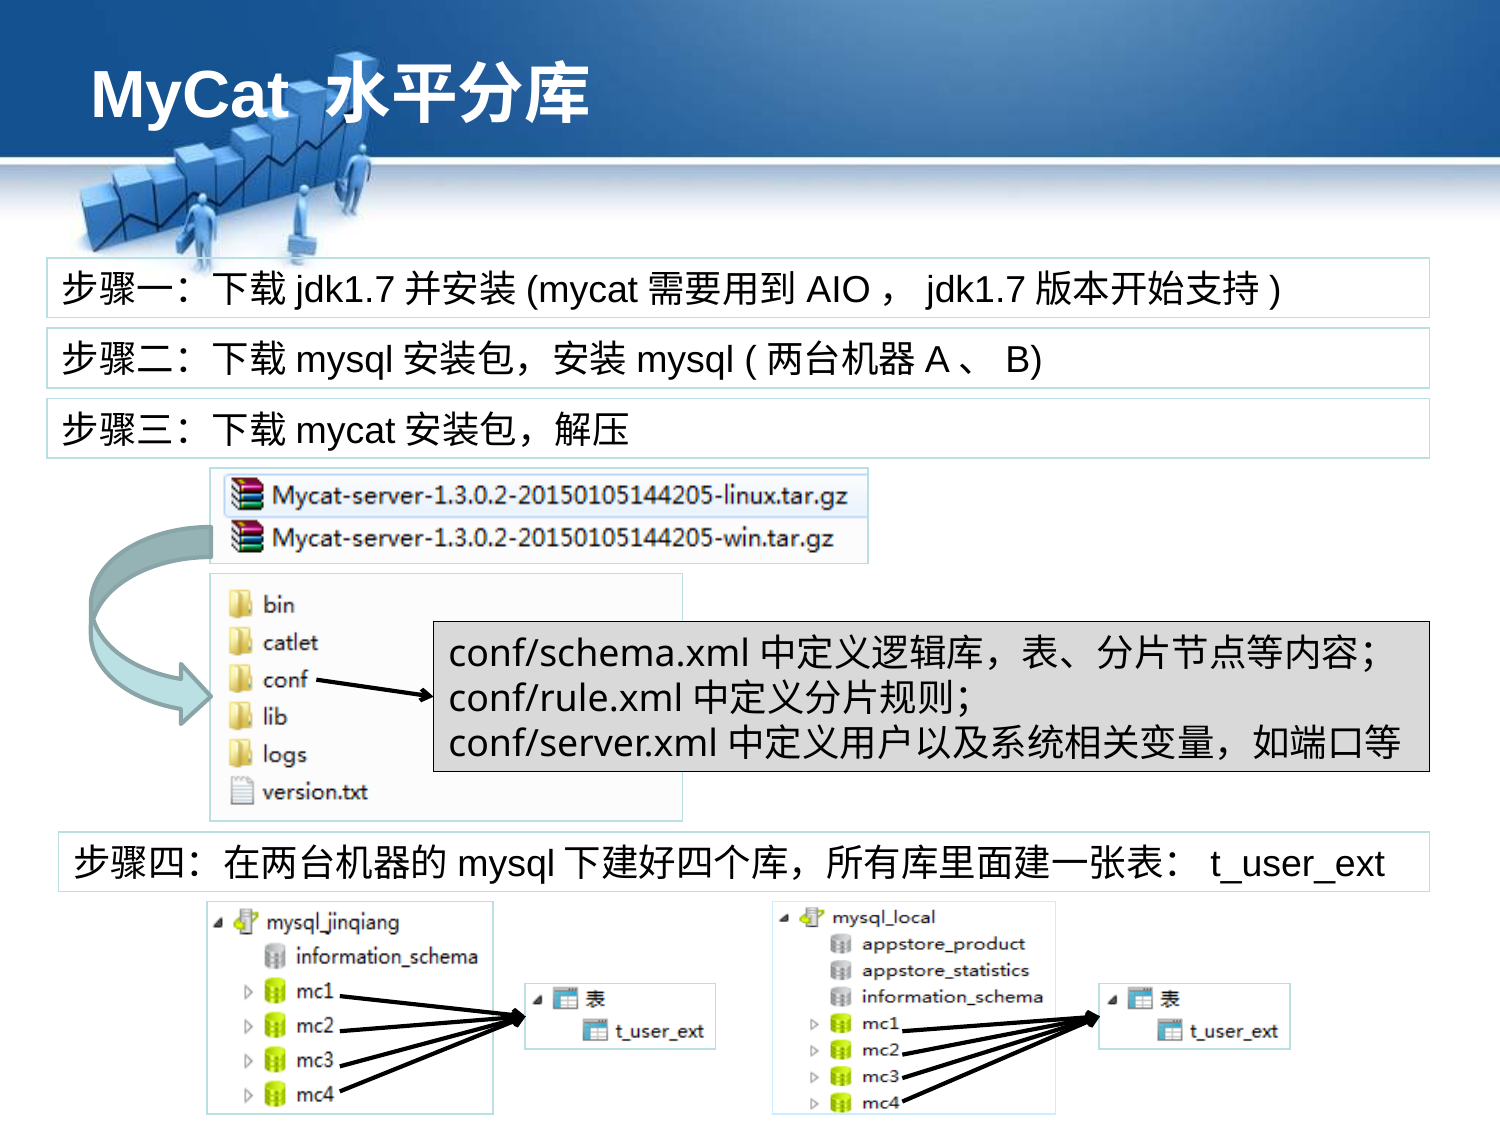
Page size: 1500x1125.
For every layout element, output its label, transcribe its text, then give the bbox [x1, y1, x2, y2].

text_box [88, 524, 205, 726]
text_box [339, 995, 520, 1013]
text_box 步骤四：在两台机器的mysql下建好四个库，所有库里面建一张表：t_user_ext [58, 831, 1430, 892]
text_box conf/schema.xml中定义逻辑库，表、分片节点等内容； conf/rule.xml中定义分片规则； conf/server.xml中定义用户以及系统相关变量，如端口等 [687, 621, 1430, 772]
text_box 步骤一：下载jdk1.7并安装(mycat需要用到AIO，jdk1.7版本开始支持) [46, 257, 1430, 318]
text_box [316, 679, 434, 698]
picture [0, 0, 1500, 1125]
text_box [902, 1016, 1101, 1102]
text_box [339, 1016, 527, 1092]
title MyCat 水平分库 [75, 45, 1425, 138]
text_box 步骤三：下载mycat安装包，解压 [46, 398, 1430, 459]
text_box 步骤二：下载mysql安装包，安装mysql (两台机器A、B) [46, 328, 1430, 388]
